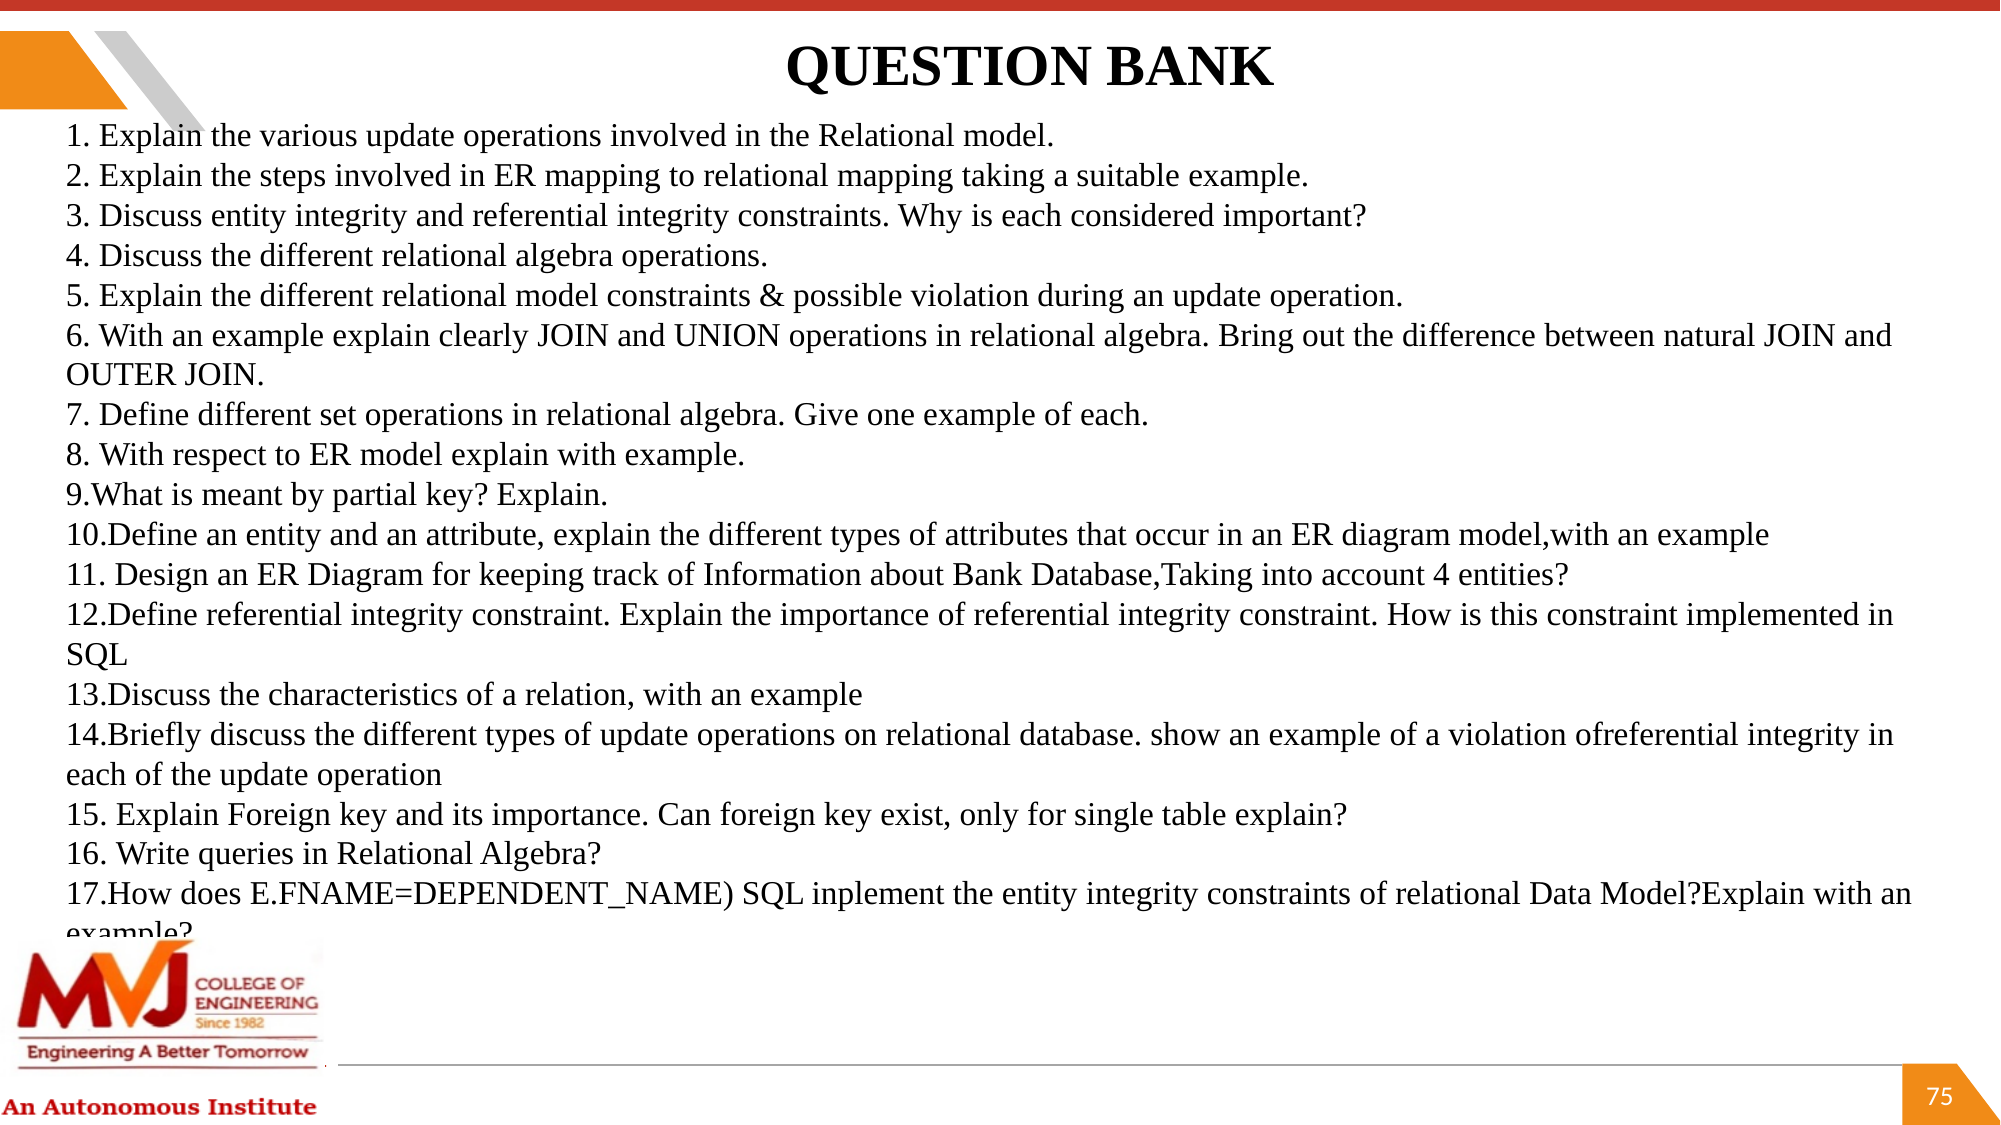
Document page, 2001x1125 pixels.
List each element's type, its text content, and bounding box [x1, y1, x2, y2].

text_box QUESTION BANK [770, 19, 1290, 105]
text_box 1. Explain the various update operations involved in the Relational model. 2. Explain the steps involved in ER mapping to relational mapping taking a suitable example. 3. Discuss entity integrity and referential integrity constraints. Why is each considered important? 4. Discuss the different relational algebra operations. 5. Explain the different relational model constraints & possible violation during an update operation. 6. With an example explain clearly JOIN and UNION operations in relational algebra. Bring out the difference between natural JOIN and OUTER JOIN. 7. Define different set operations in relational algebra. Give one example of each. 8. With respect to ER model explain with example. 9.What is meant by partial key? Explain. 10.Define an entity and an attribute, explain the different types of attributes that occur in an ER diagram model,with an example 11. Design an ER Diagram for keeping track of Information about Bank Database,Taking into account 4 entities? 12.Define referential integrity constraint. Explain the importance of referential integrity constraint. How is this constraint implemented in SQL 13.Discuss the characteristics of a relation, with an example 14.Briefly discuss the different types of update operations on relational database. show an example of a violation ofreferential integrity in each of the update operation 15. Explain Foreign key and its importance. Can foreign key exist, only for single table explain? 16. Write queries in Relational Algebra? 17.How does E.FNAME=DEPENDENT_NAME) SQL inplement the entity integrity constraints of relational Data Model?Explain with an example? [51, 105, 1949, 999]
picture [0, 937, 325, 1125]
